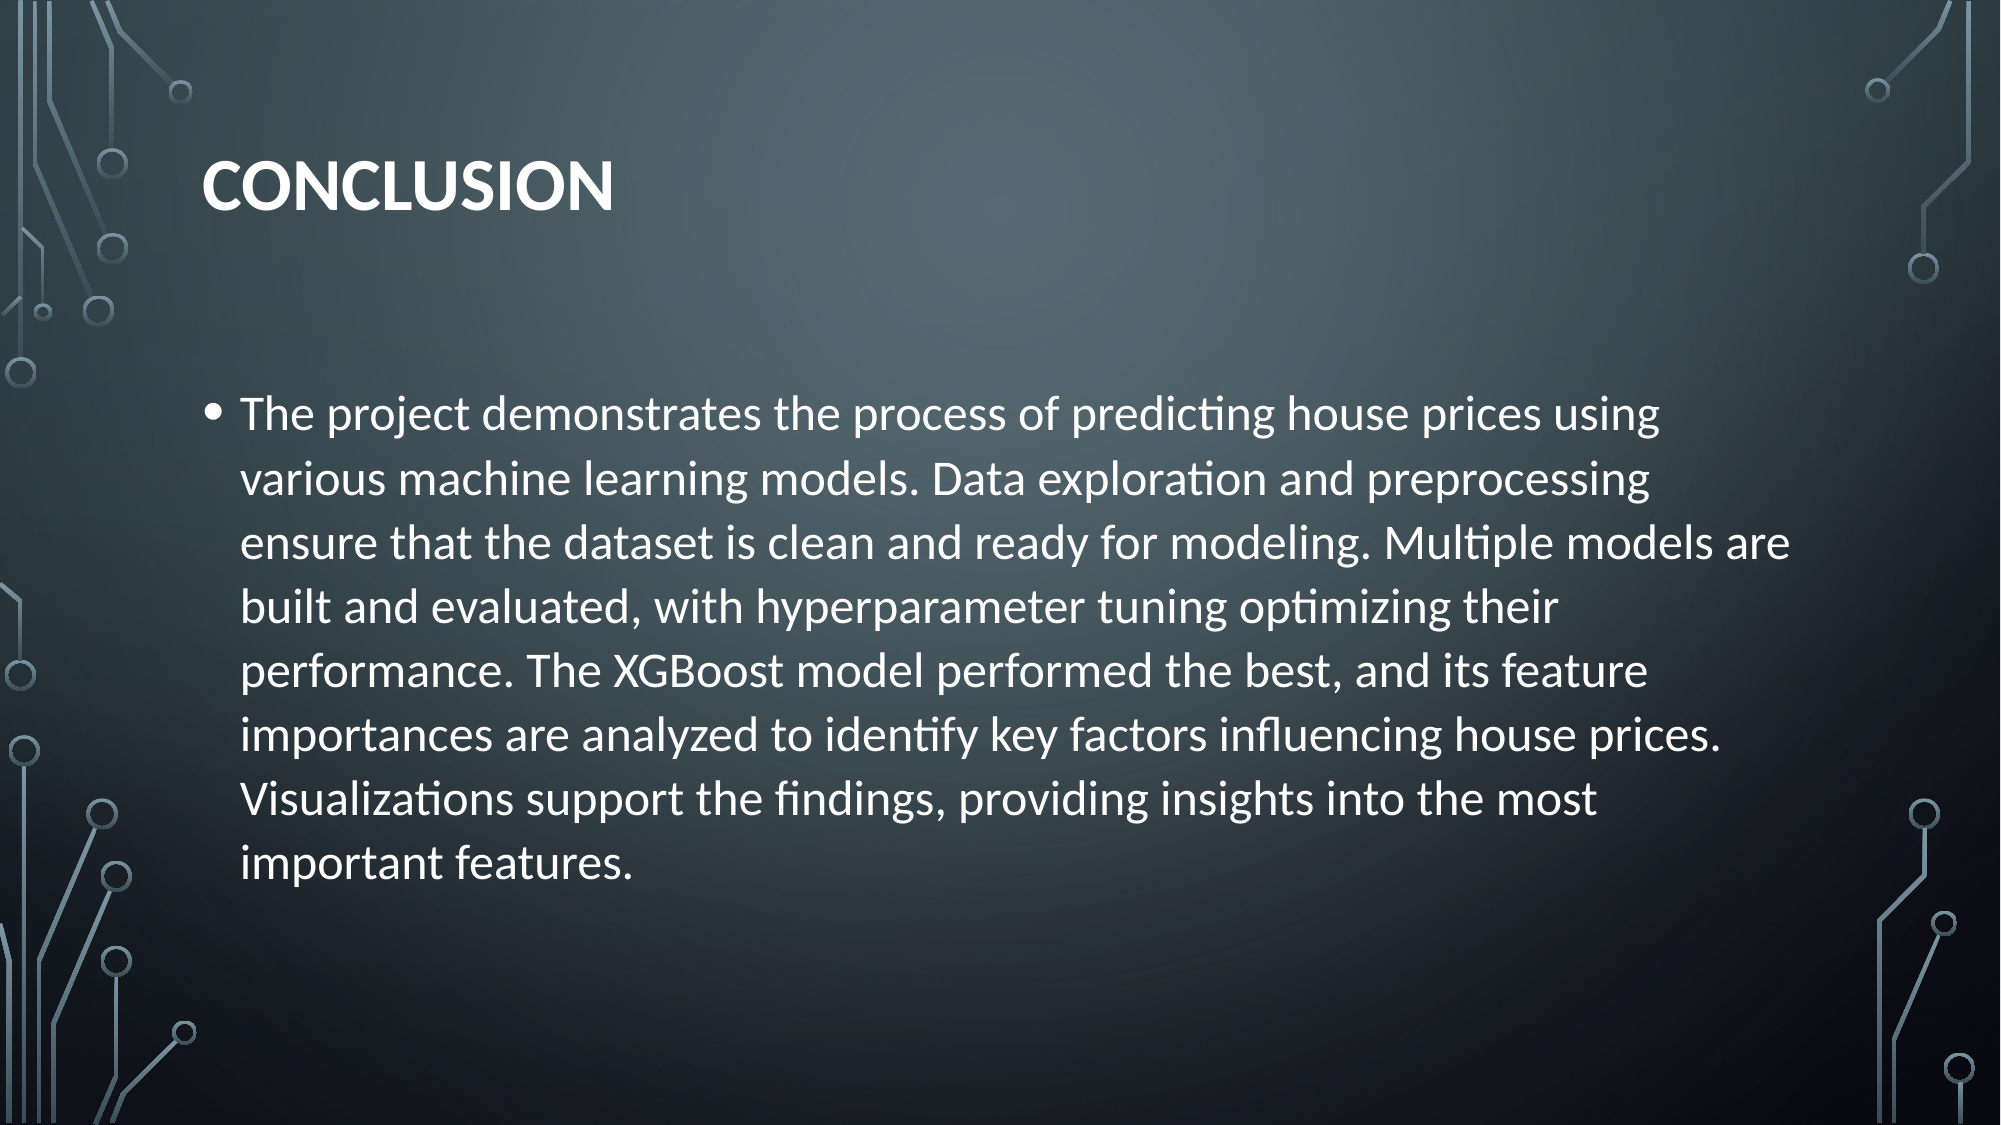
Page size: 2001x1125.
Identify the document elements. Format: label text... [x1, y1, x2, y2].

list The project demonstrates the process of predicting house prices using various machine learning models. Data exploration and preprocessing ensure that the dataset is clean and ready for modeling. Multiple models are built and evaluated, with hyperparameter tuning optimizing their performance. The XGBoost model performed the best, and its feature importances are analyzed to identify key factors influencing house prices. Visualizations support the findings, providing insights into the most important features. [187, 369, 1813, 950]
title Conclusion [187, 101, 1813, 344]
